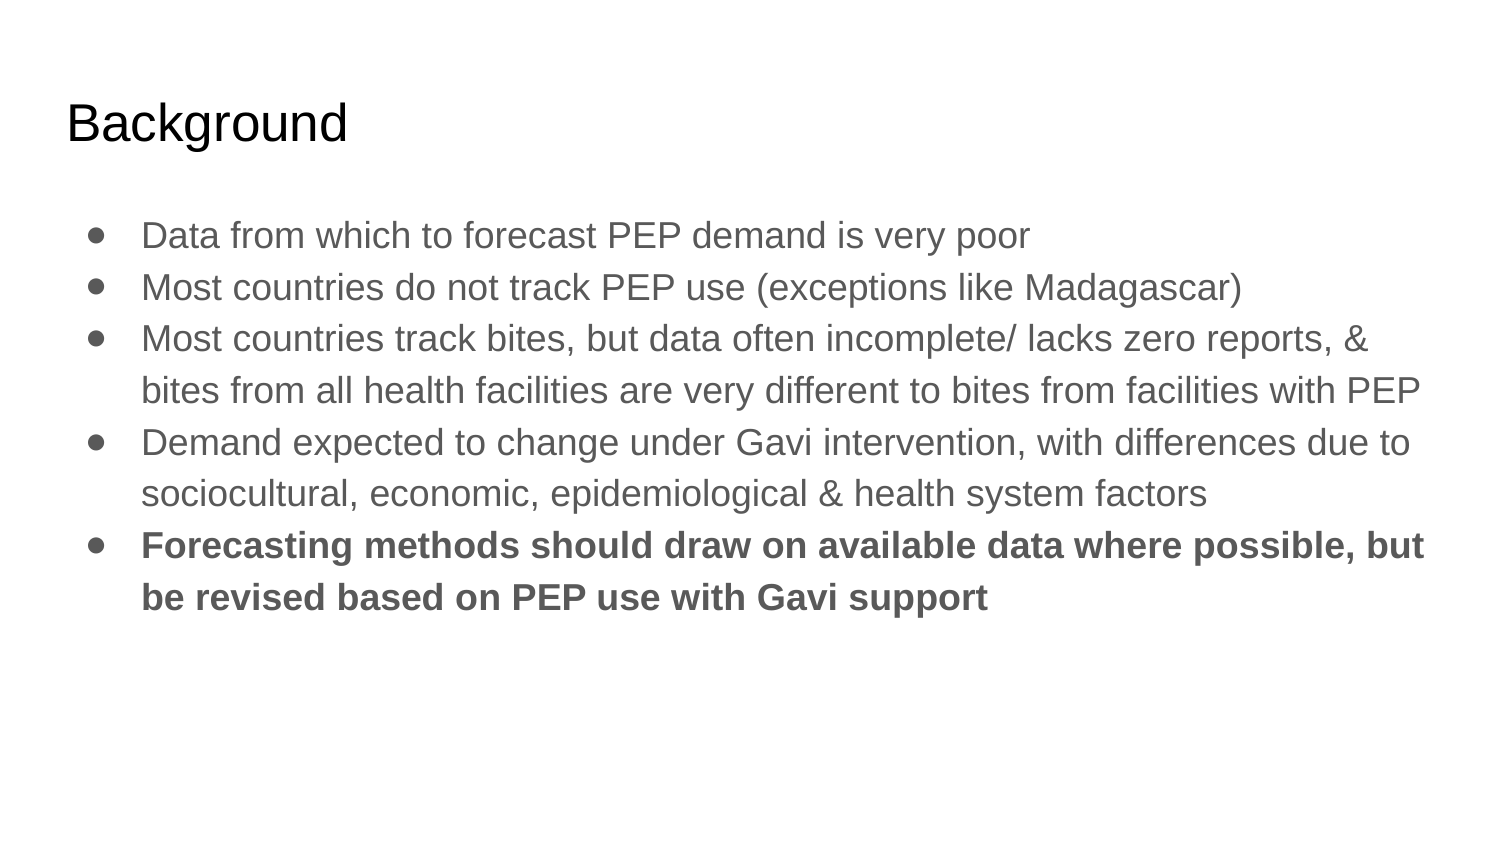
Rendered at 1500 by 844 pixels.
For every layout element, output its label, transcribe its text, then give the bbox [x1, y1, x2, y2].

list Data from which to forecast PEP demand is very poor Most countries do not track PEP use (exceptions like Madagascar) Most countries track bites, but data often incomplete/ lacks zero reports, & bites from all health facilities are very different to bites from facilities with PEP Demand expected to change under Gavi intervention, with differences due to sociocultural, economic, epidemiological & health system factors Forecasting methods should draw on available data where possible, but be revised based on PEP use with Gavi support [51, 189, 1449, 750]
title Background [51, 72, 1449, 167]
